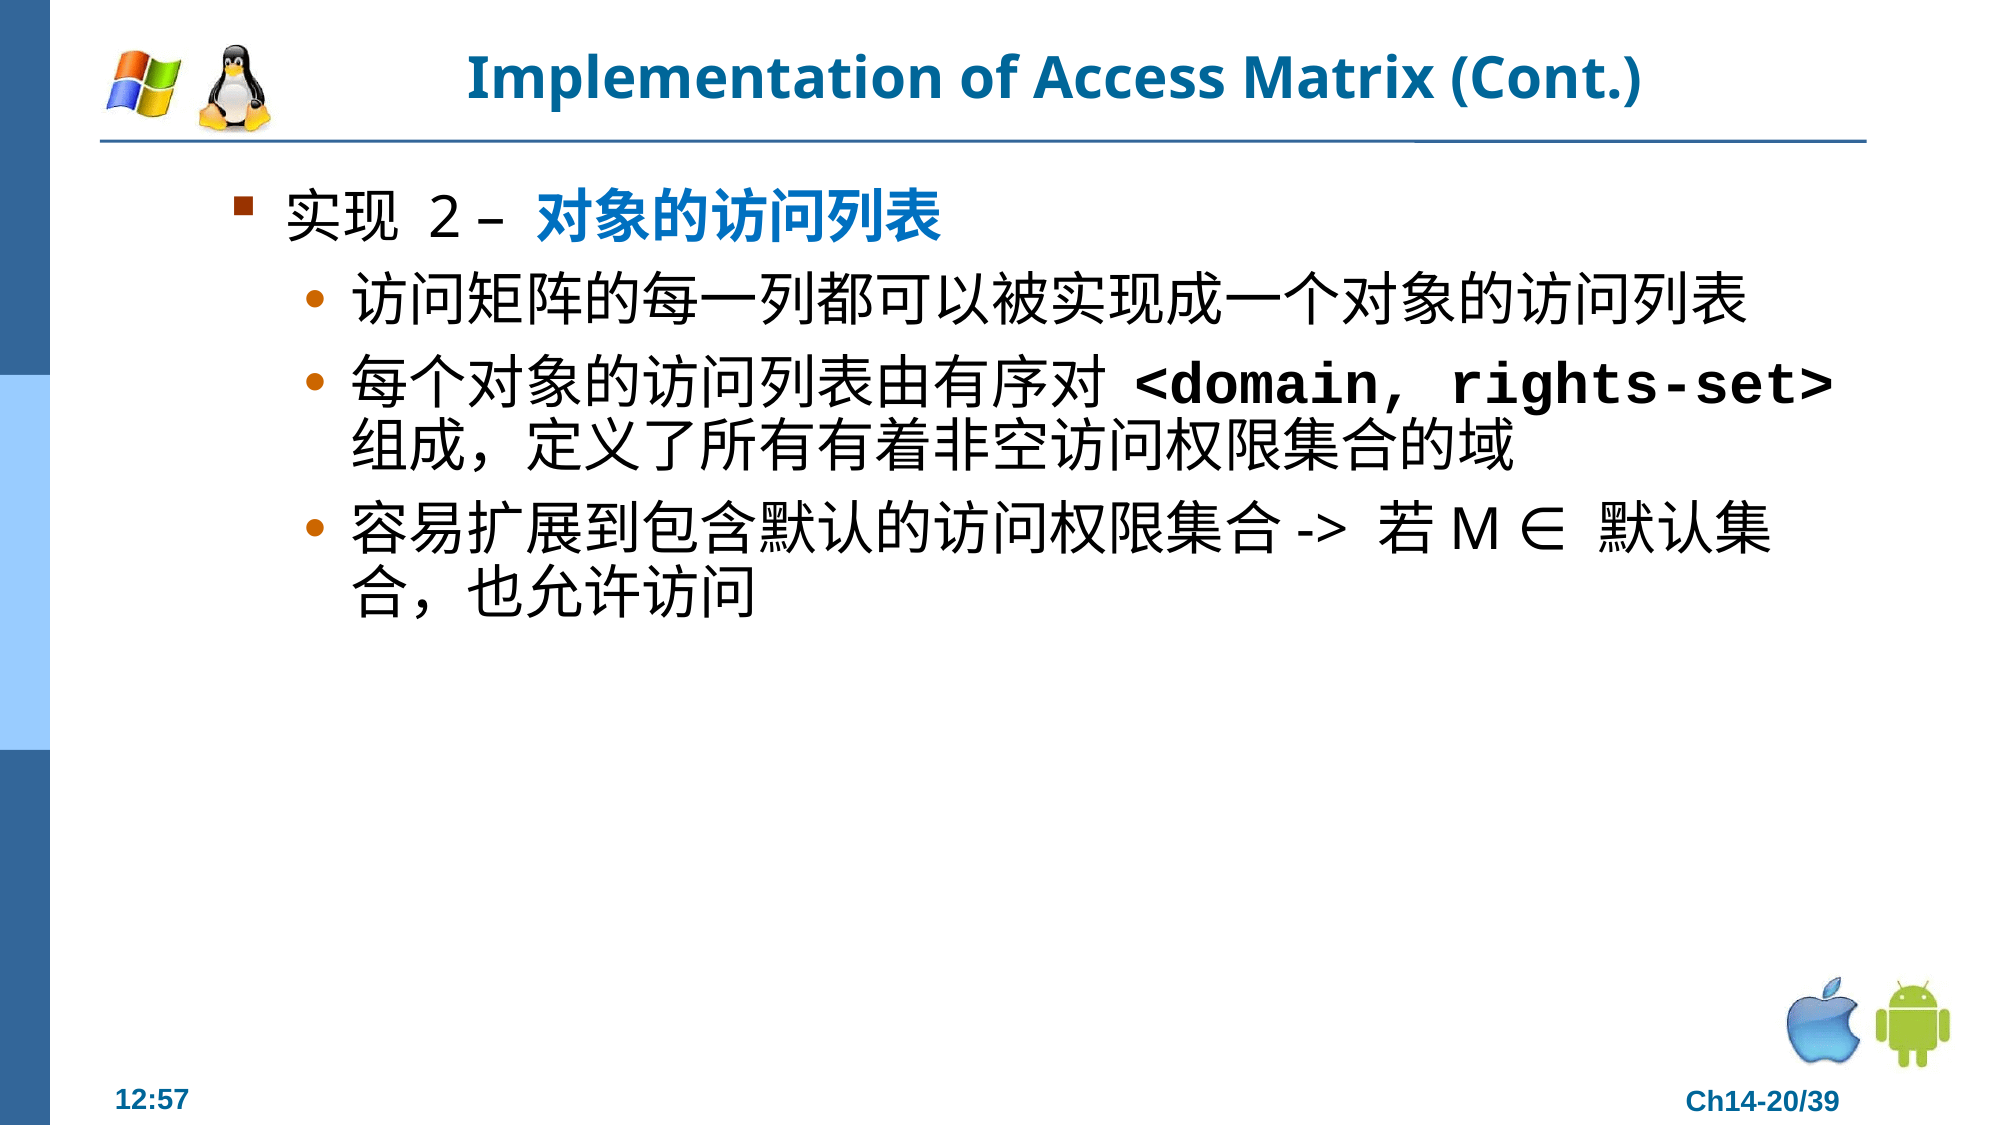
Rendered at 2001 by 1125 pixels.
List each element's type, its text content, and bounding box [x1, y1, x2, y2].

picture [1774, 973, 1959, 1074]
picture [99, 36, 285, 137]
title Implementation of Access Matrix (Cont.) [417, 23, 1693, 118]
list 实现 2 – 对象的访问列表 访问矩阵的每一列都可以被实现成一个对象的访问列表 每个对象的访问列表由有序对 <domain, rights-set> 组成，定义了所有有着非空访问权限集合的域 容易扩展到包含默认的访问权限集合-> 若M ∈ 默认集合，也允许访问 [213, 179, 1861, 837]
